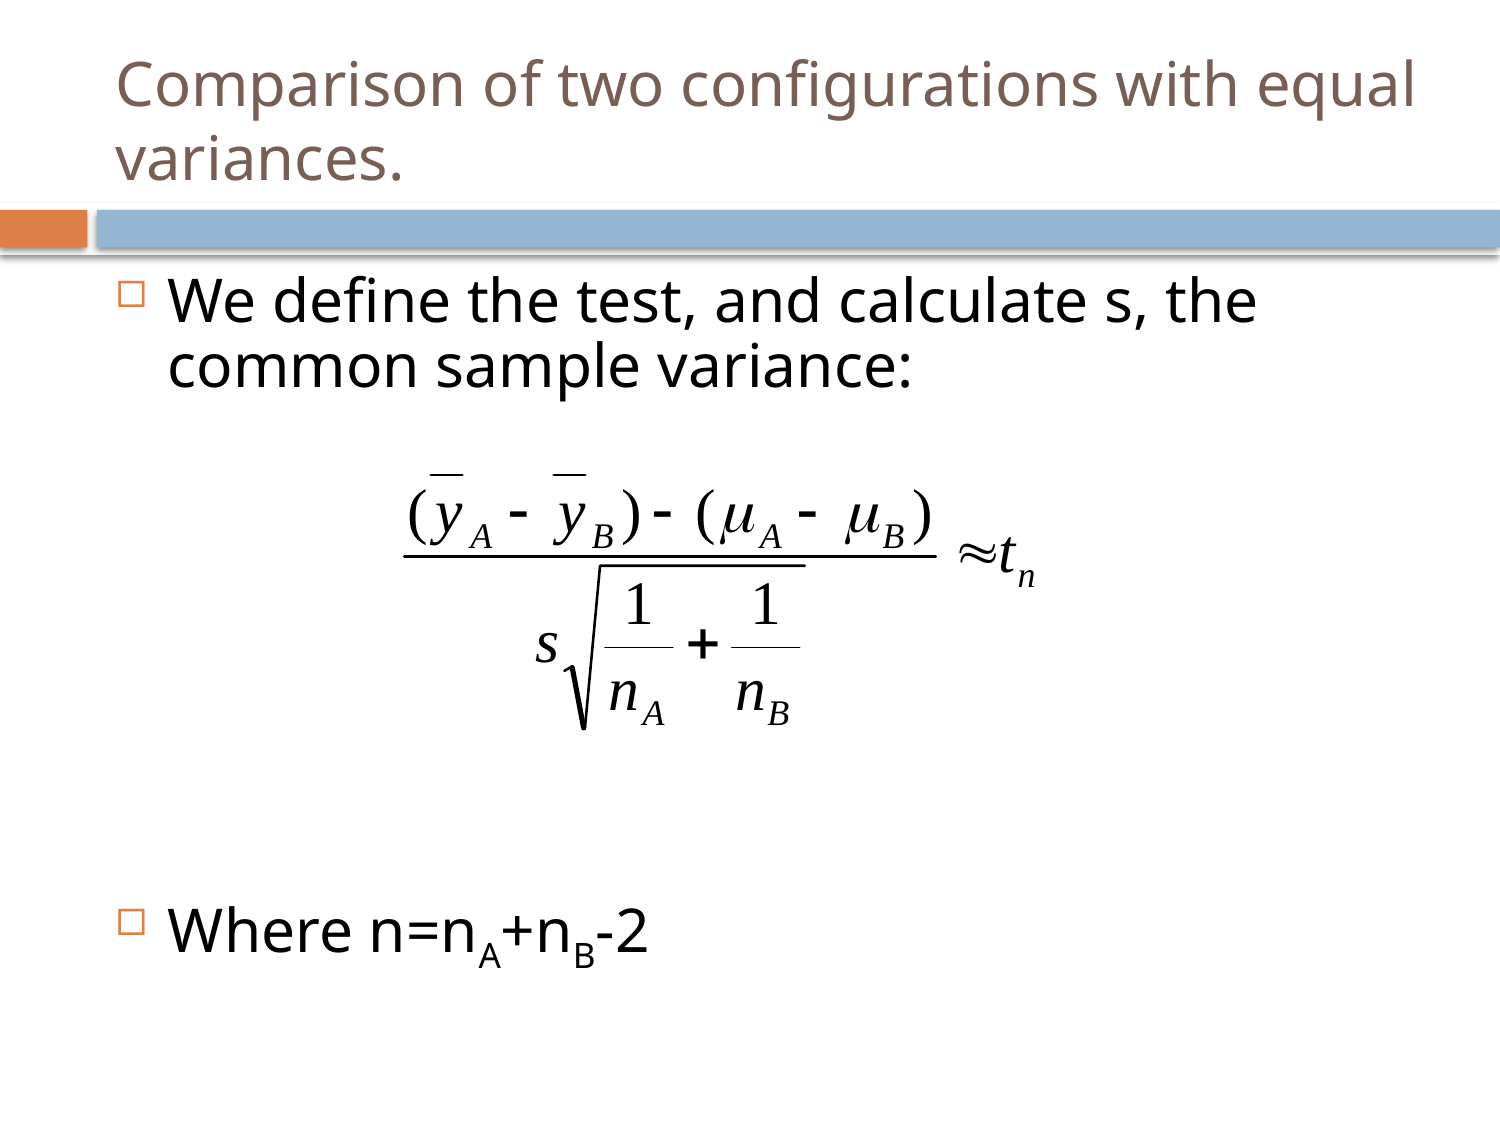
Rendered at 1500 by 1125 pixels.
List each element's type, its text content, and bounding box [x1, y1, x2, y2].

list We define the test, and calculate s, the common sample variance: Where n=nA+nB-2 [100, 262, 1438, 1000]
title Comparison of two configurations with equal variances. [100, 37, 1438, 200]
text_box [393, 458, 1047, 743]
